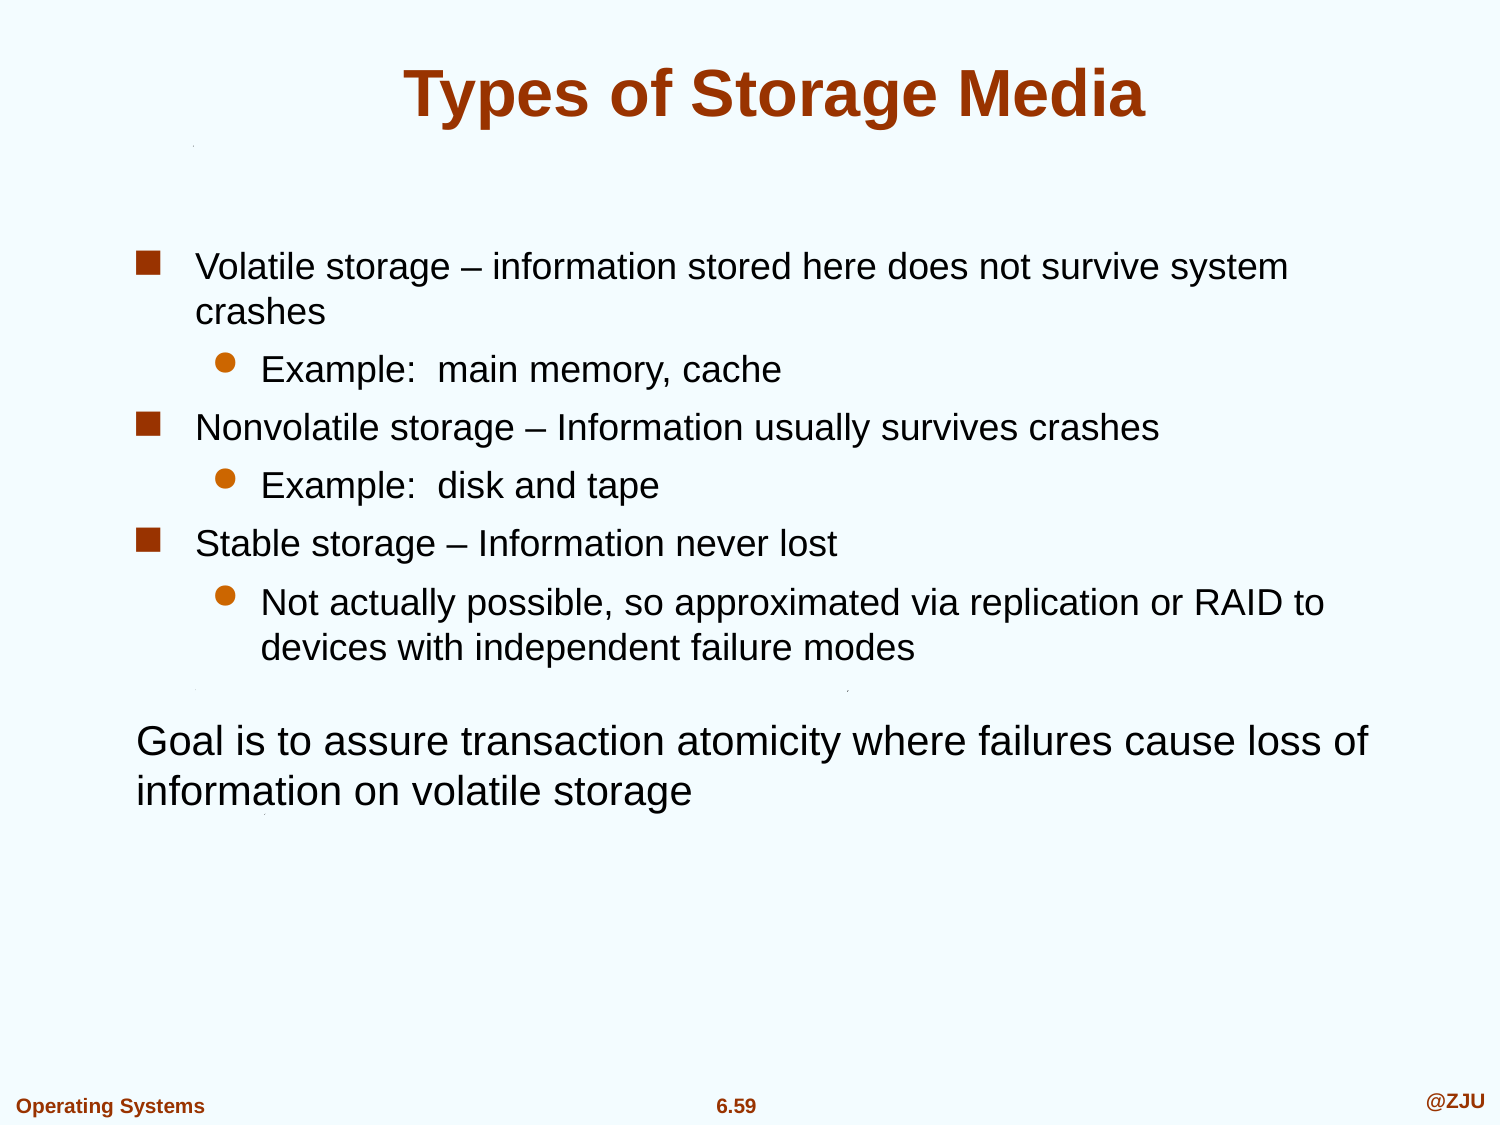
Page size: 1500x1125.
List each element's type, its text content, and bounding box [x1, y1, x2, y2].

text_box Goal is to assure transaction atomicity where failures cause loss of information on volatile storage [121, 706, 1427, 884]
title Types of Storage Media [112, 37, 1438, 138]
list Volatile storage – information stored here does not survive system crashes Example: main memory, cache Nonvolatile storage – Information usually survives crashes Example: disk and tape Stable storage – Information never lost Not actually possible, so approximated via replication or RAID to devices with independent failure modes [123, 234, 1412, 706]
